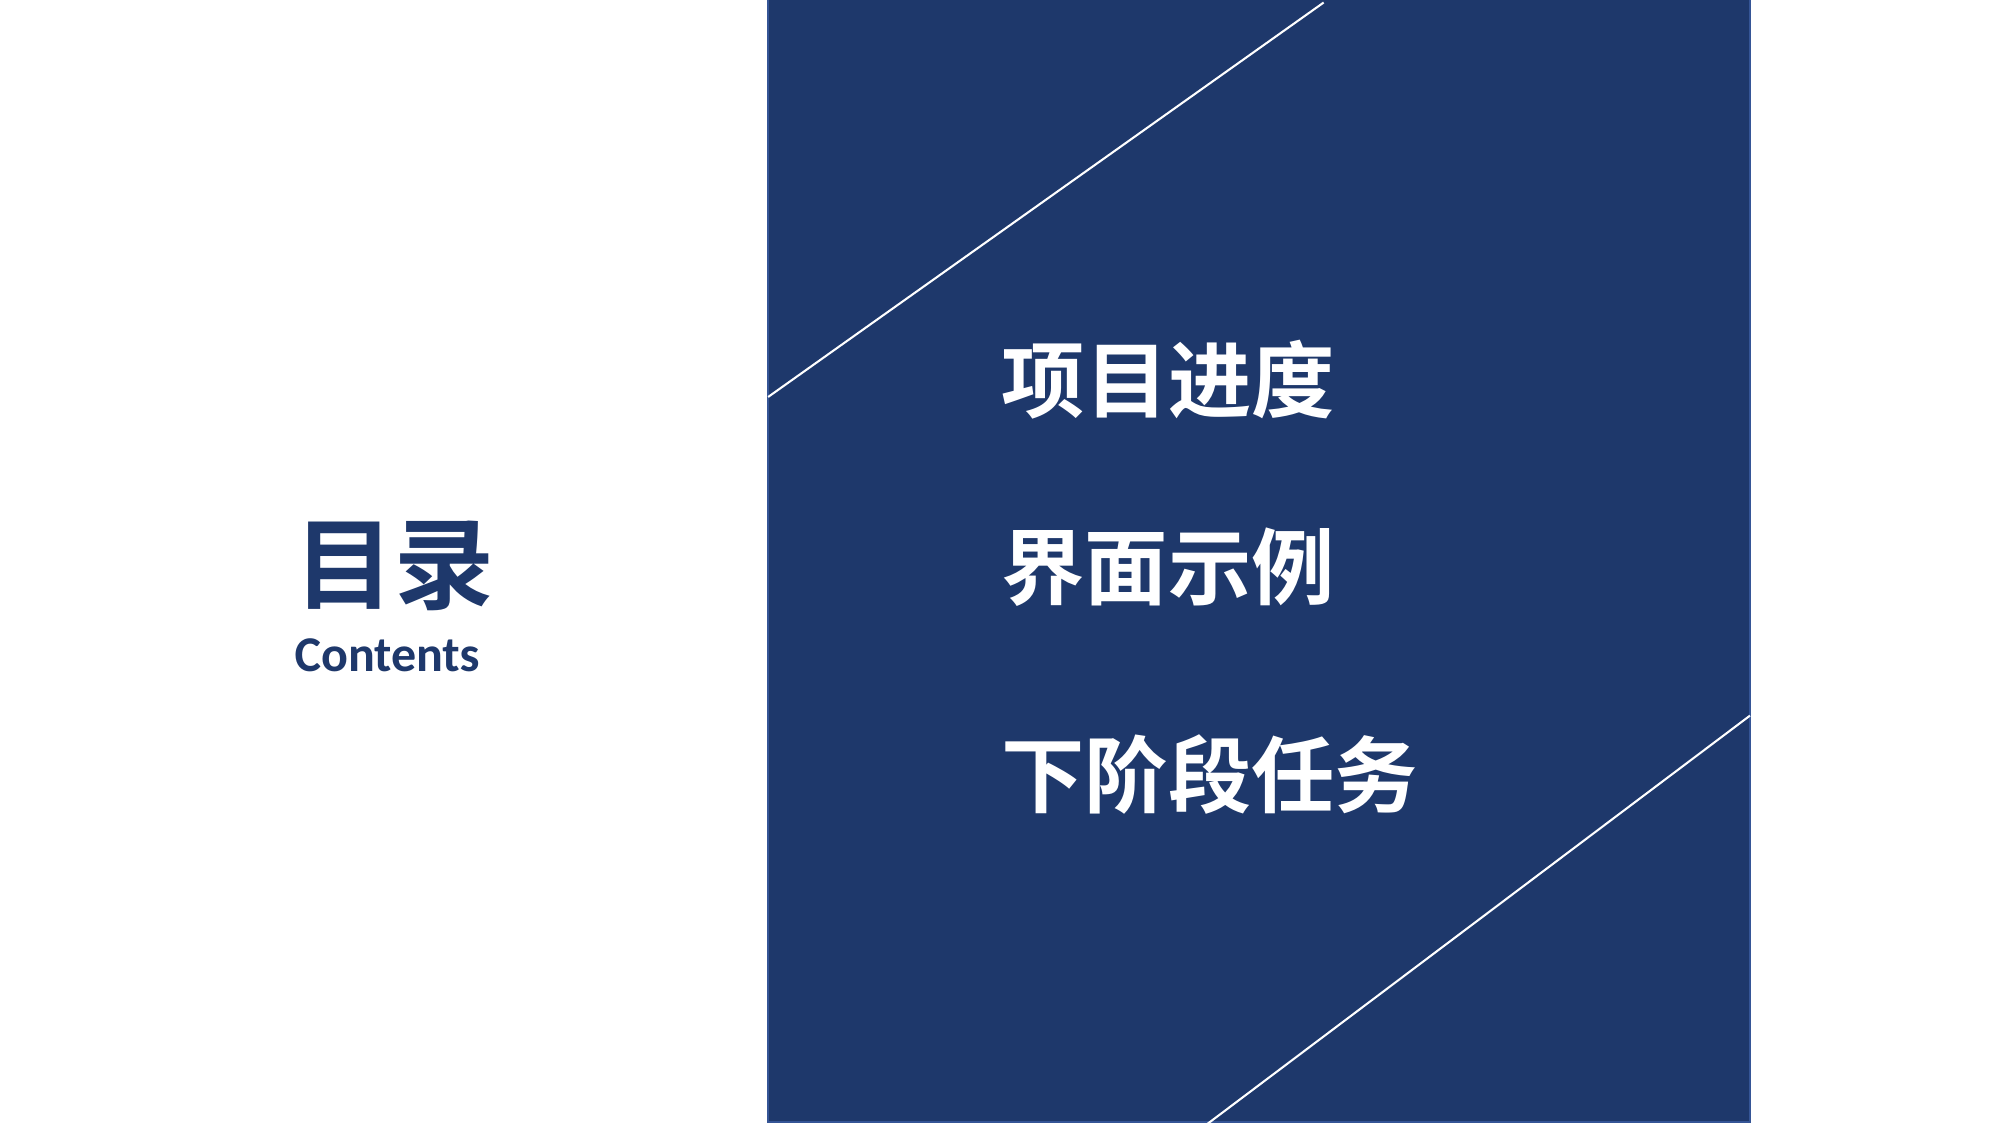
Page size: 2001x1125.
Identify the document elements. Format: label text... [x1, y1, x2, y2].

text_box 界面示例 [986, 508, 1609, 623]
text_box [1205, 715, 1751, 1125]
text_box [767, 0, 1751, 1123]
text_box 下阶段任务 [986, 715, 1205, 831]
text_box 目录 Contents [279, 494, 529, 690]
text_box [767, 2, 1325, 398]
text_box 项目进度 [986, 321, 1659, 436]
